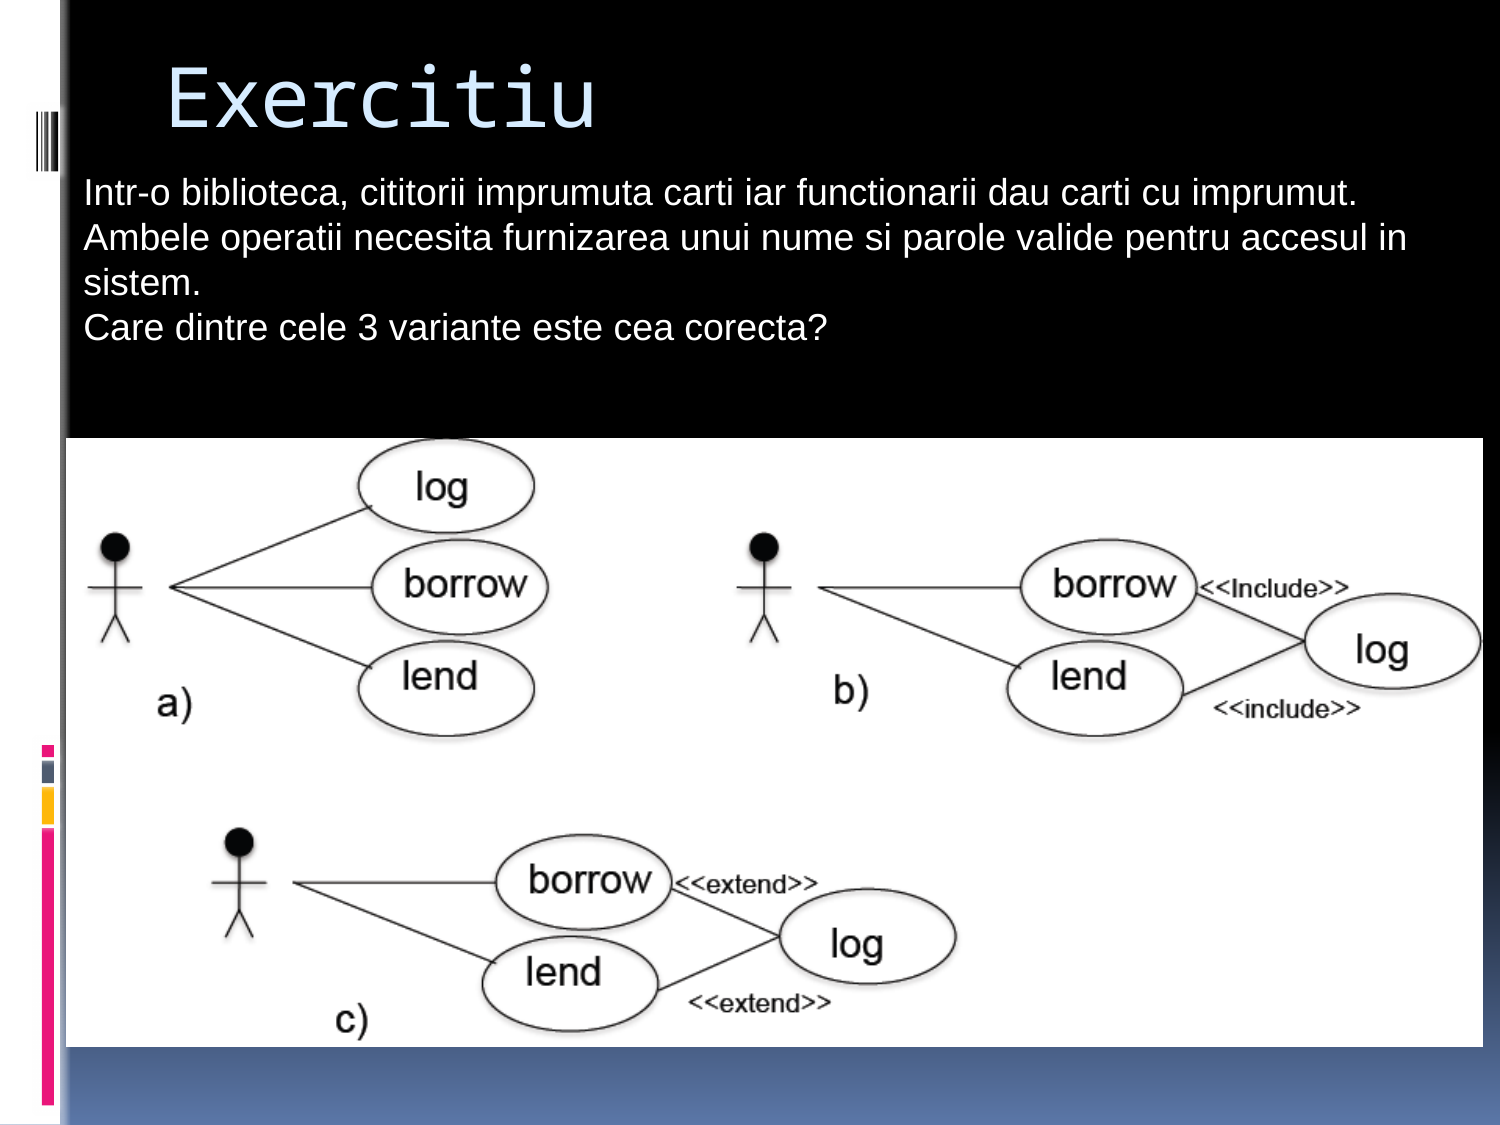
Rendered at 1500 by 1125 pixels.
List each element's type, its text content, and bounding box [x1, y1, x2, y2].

title Exercitiu [150, 36, 762, 149]
text_box Intr-o biblioteca, cititorii imprumuta carti iar functionarii dau carti cu imprumut. Ambele operatii necesita furnizarea unui nume si parole valide pentru accesul in sistem. Care dintre cele 3 variante este cea corecta? [68, 160, 1436, 356]
picture [66, 438, 1483, 1048]
